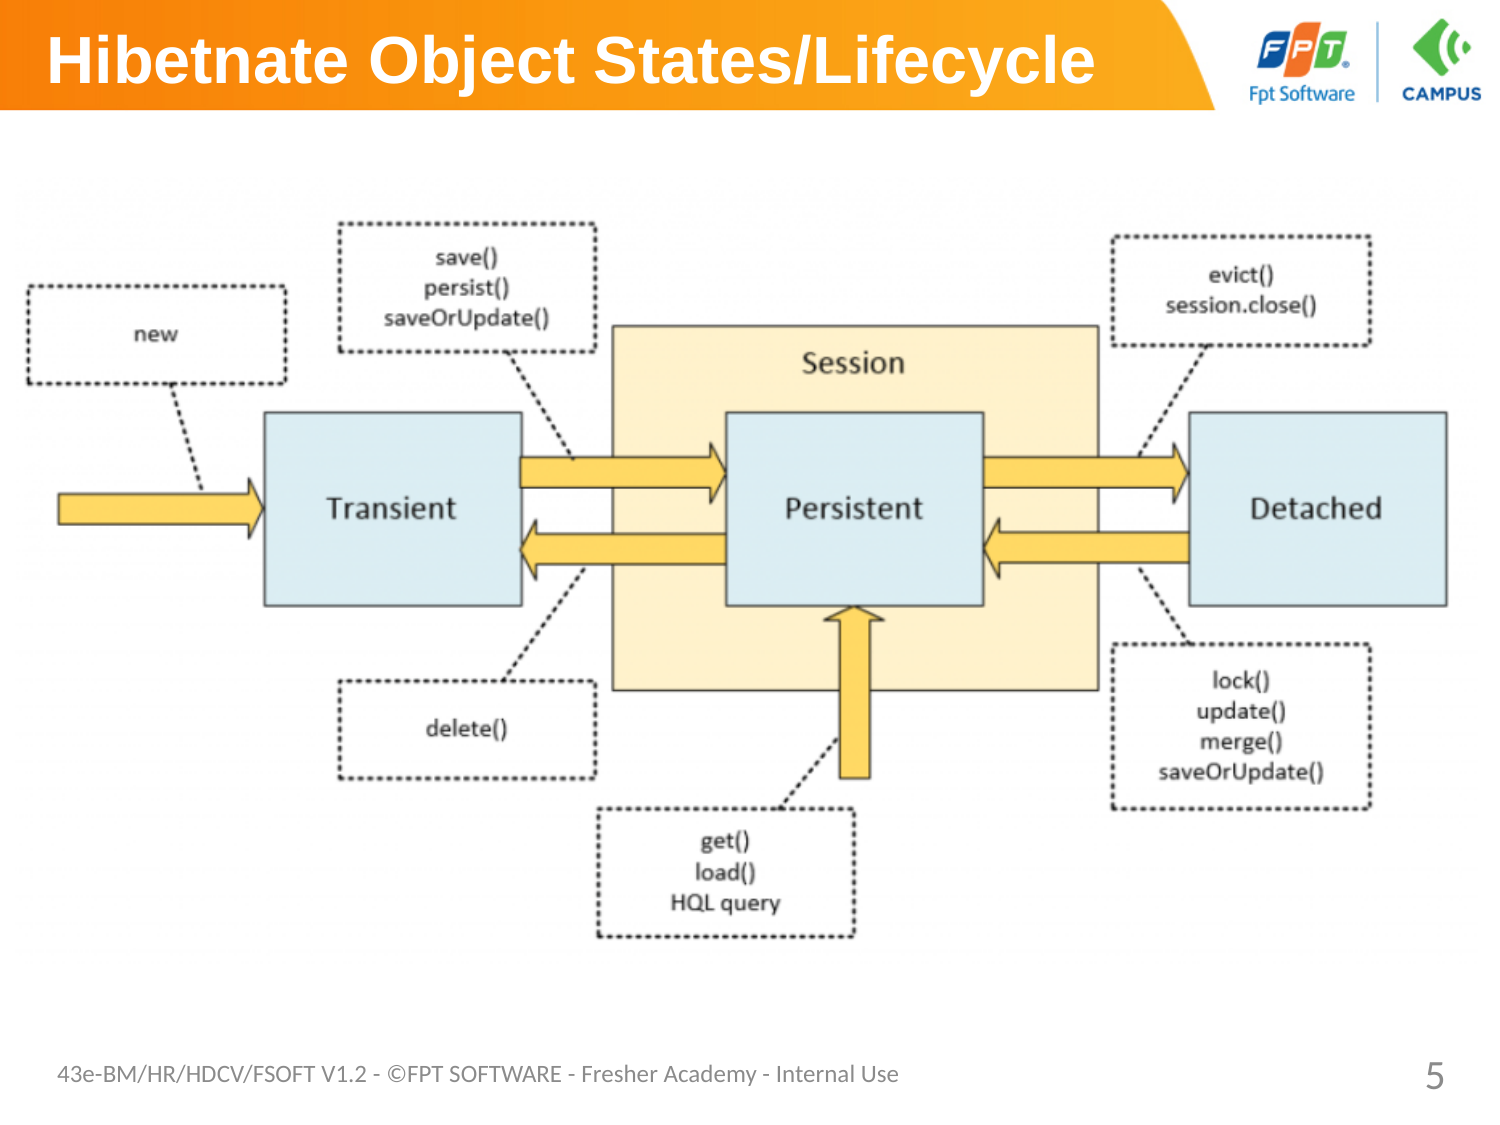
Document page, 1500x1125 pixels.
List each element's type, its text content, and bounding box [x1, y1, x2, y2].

title Hibetnate Object States/Lifecycle [31, 3, 1461, 111]
slide_number 5 [1074, 1042, 1461, 1103]
picture [0, 0, 1500, 1125]
footer 43e-BM/HR/HDCV/FSOFT V1.2 - ©FPT SOFTWARE - Fresher Academy - Internal Use [31, 1042, 927, 1103]
